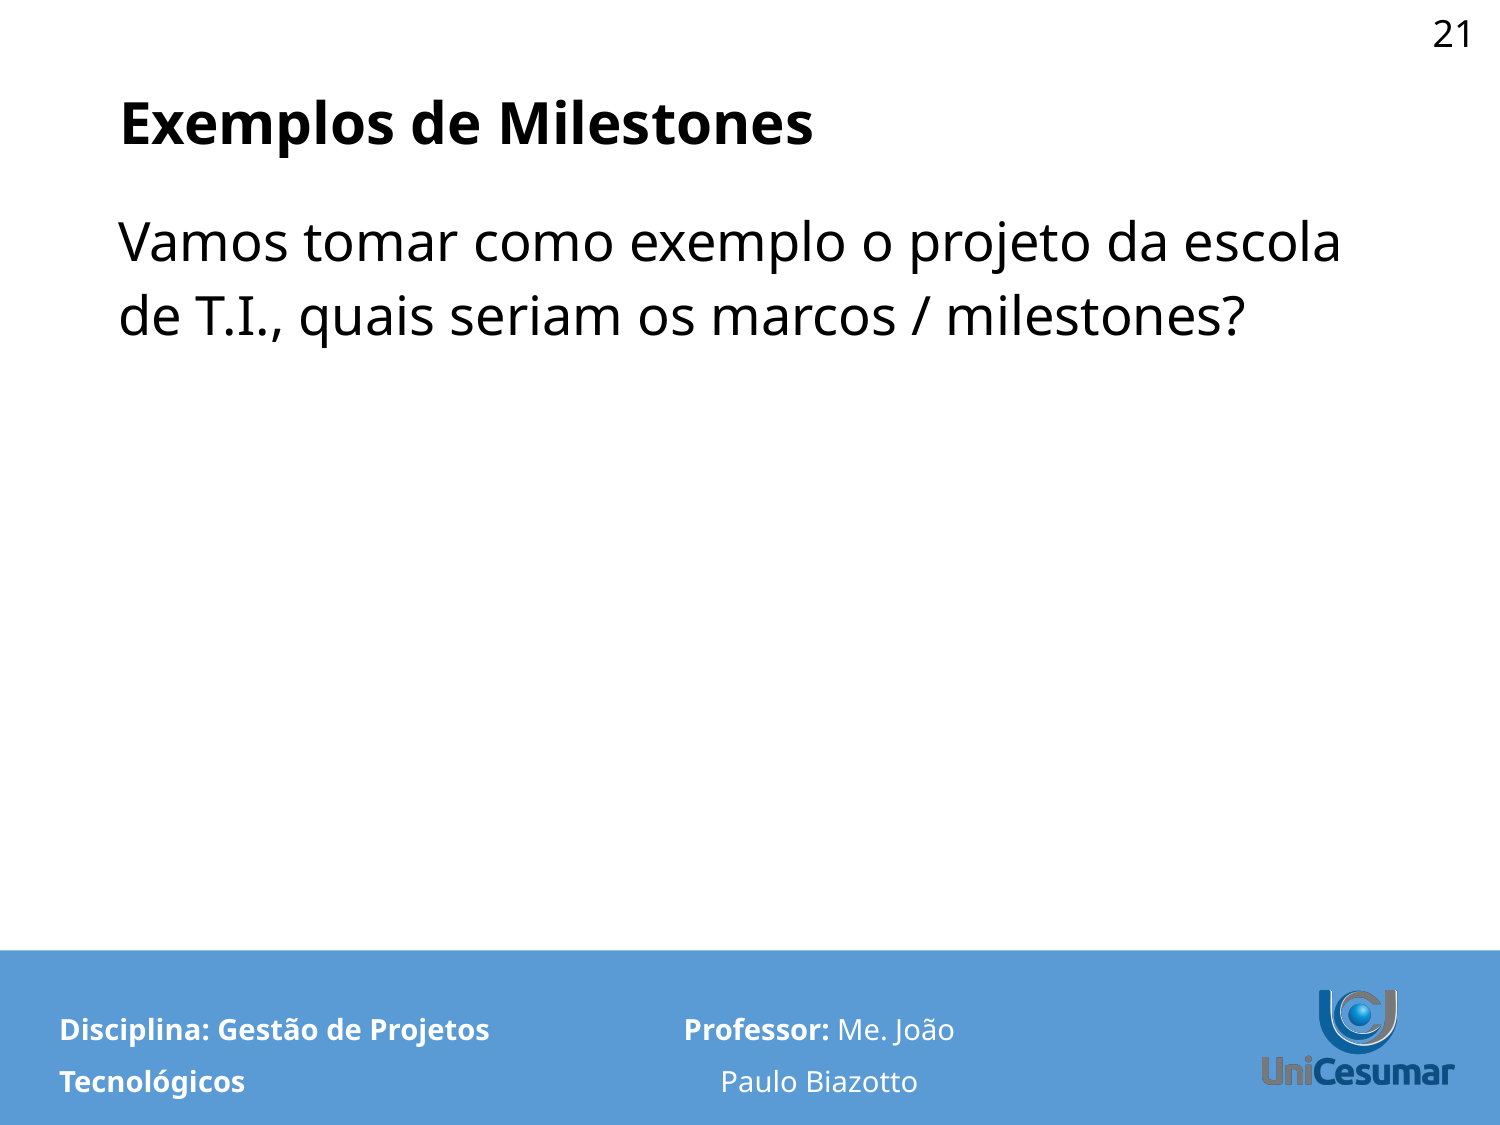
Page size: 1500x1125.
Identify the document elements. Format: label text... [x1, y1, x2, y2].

slide_number ‹#› [1153, 5, 1491, 66]
list Vamos tomar como exemplo o projeto da escola de T.I., quais seriam os marcos / milestones? [103, 189, 1397, 951]
picture [1262, 990, 1455, 1085]
title Exemplos de Milestones [104, 43, 1398, 190]
